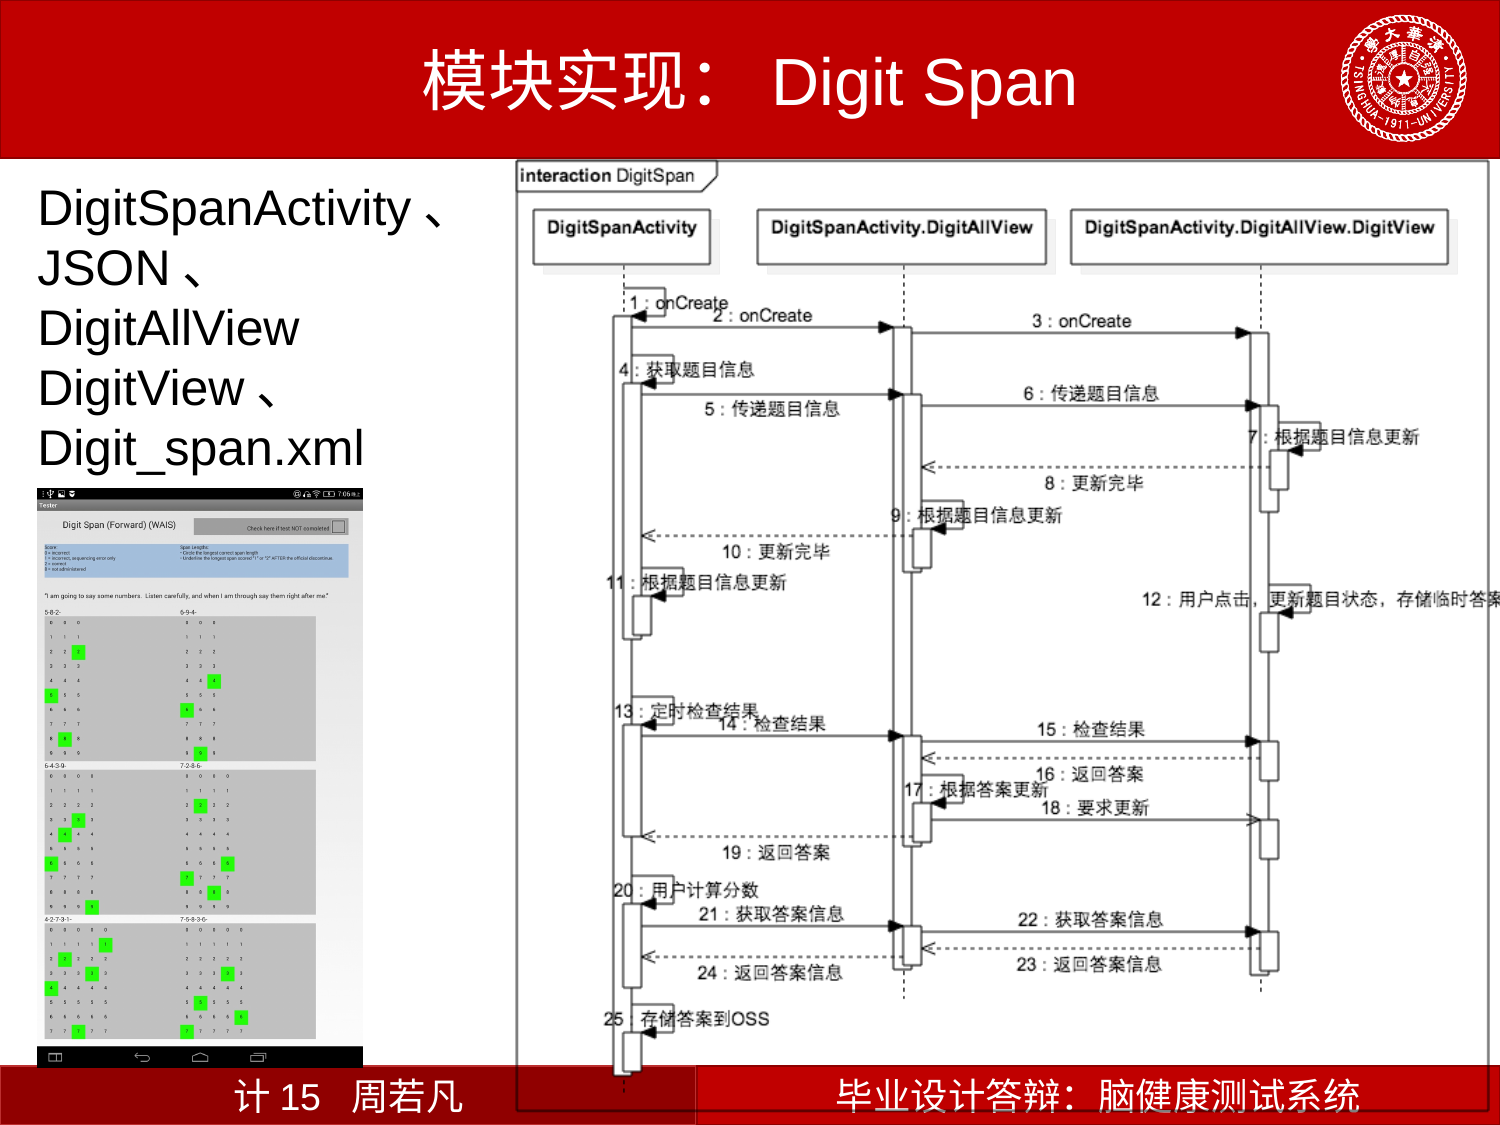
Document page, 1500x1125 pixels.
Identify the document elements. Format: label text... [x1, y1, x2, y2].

picture [37, 488, 363, 1068]
text_box 计15 周若凡 [0, 1065, 503, 1125]
text_box 模块实现：Digit Span [0, 0, 1316, 159]
text_box DigitSpanActivity、 JSON、 DigitAllView DigitView、 Digit_span.xml [22, 108, 1282, 484]
picture [503, 0, 1500, 1125]
